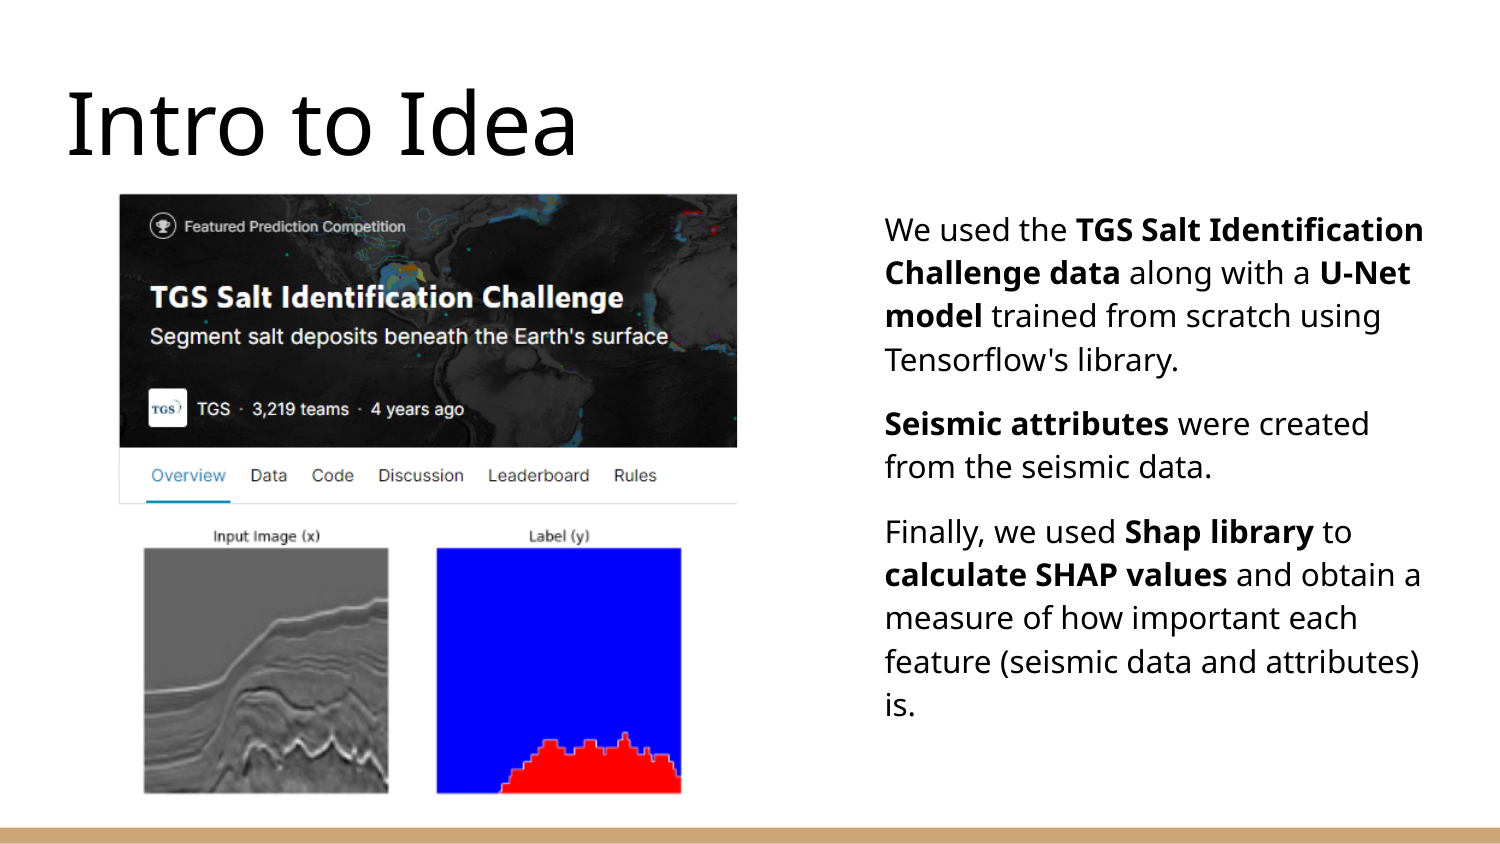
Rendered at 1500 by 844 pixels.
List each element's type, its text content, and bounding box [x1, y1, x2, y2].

list We used the TGS Salt Identification Challenge data along with a U-Net model trained from scratch using Tensorflow's library. Seismic attributes were created from the seismic data. Finally, we used Shap library to calculate SHAP values and obtain a measure of how important each feature (seismic data and attributes) is. [869, 189, 1449, 750]
picture [114, 185, 738, 813]
title Intro to Idea [51, 51, 1449, 189]
